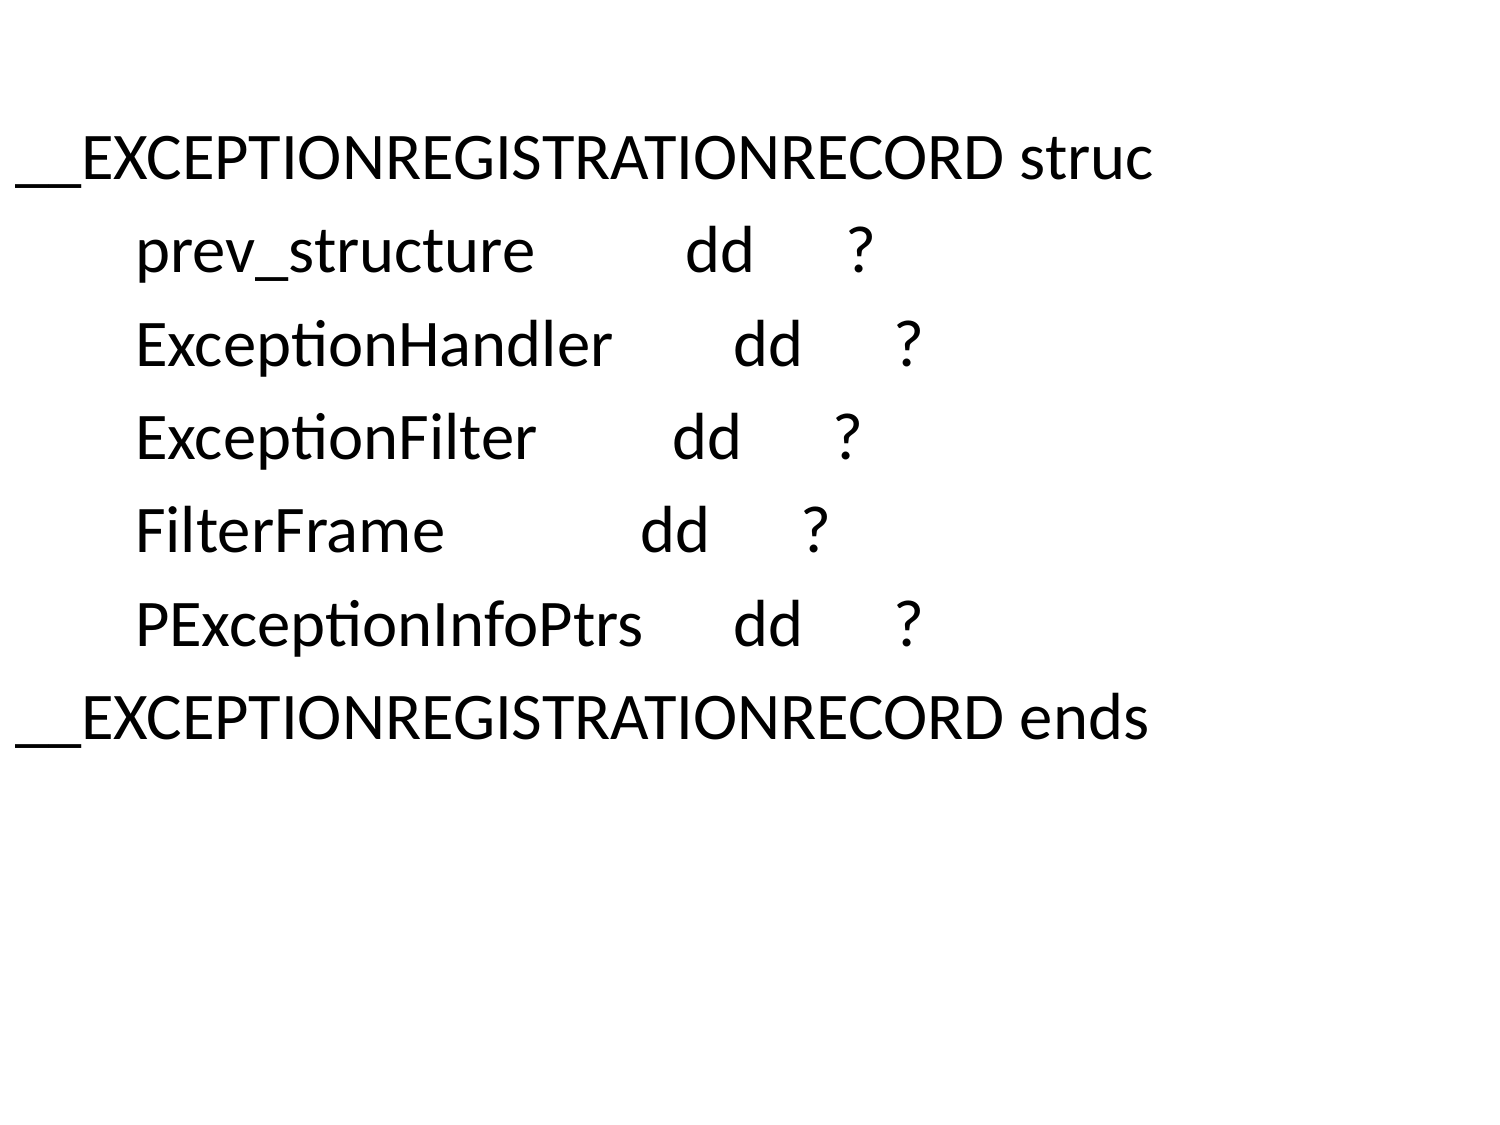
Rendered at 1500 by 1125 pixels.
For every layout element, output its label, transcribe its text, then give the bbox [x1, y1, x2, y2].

list __EXCEPTIONREGISTRATIONRECORD struc prev_structure dd ? ExceptionHandler dd ? ExceptionFilter dd ? FilterFrame dd ? PExceptionInfoPtrs dd ? __EXCEPTIONREGISTRATIONRECORD ends [0, 105, 1500, 1125]
